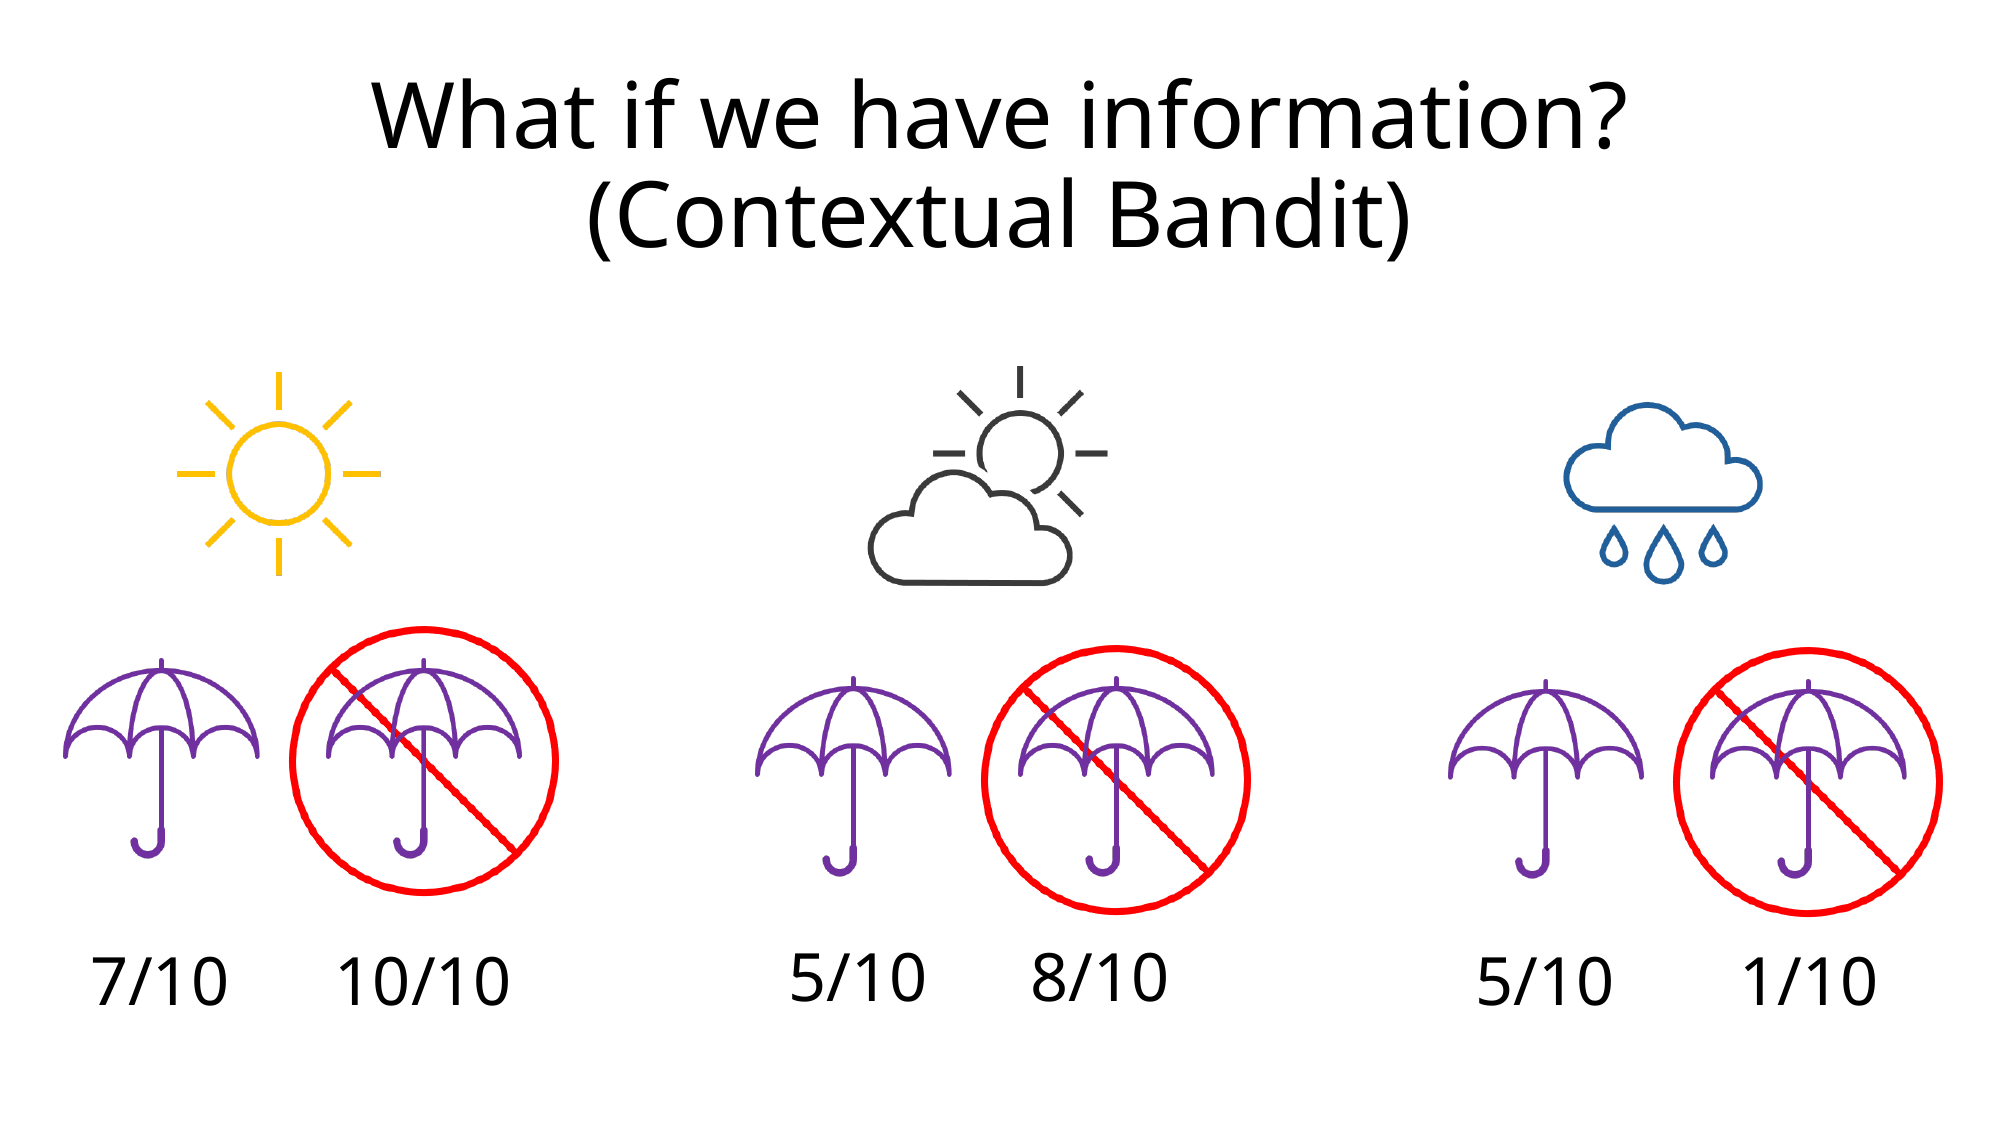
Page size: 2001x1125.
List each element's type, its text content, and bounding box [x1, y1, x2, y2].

picture [735, 333, 1287, 950]
text_box 5/10 [1450, 930, 1641, 1026]
text_box 7/10 [64, 930, 255, 1026]
text_box 10/10 [317, 932, 529, 1026]
text_box 5/10 [763, 927, 954, 1023]
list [42, 642, 252, 879]
picture [1427, 357, 1979, 953]
picture [138, 333, 594, 932]
title What if we have information? (Contextual Bandit) [137, 59, 1863, 278]
text_box 8/10 [1015, 950, 1227, 1023]
text_box 1/10 [1703, 953, 1915, 1026]
